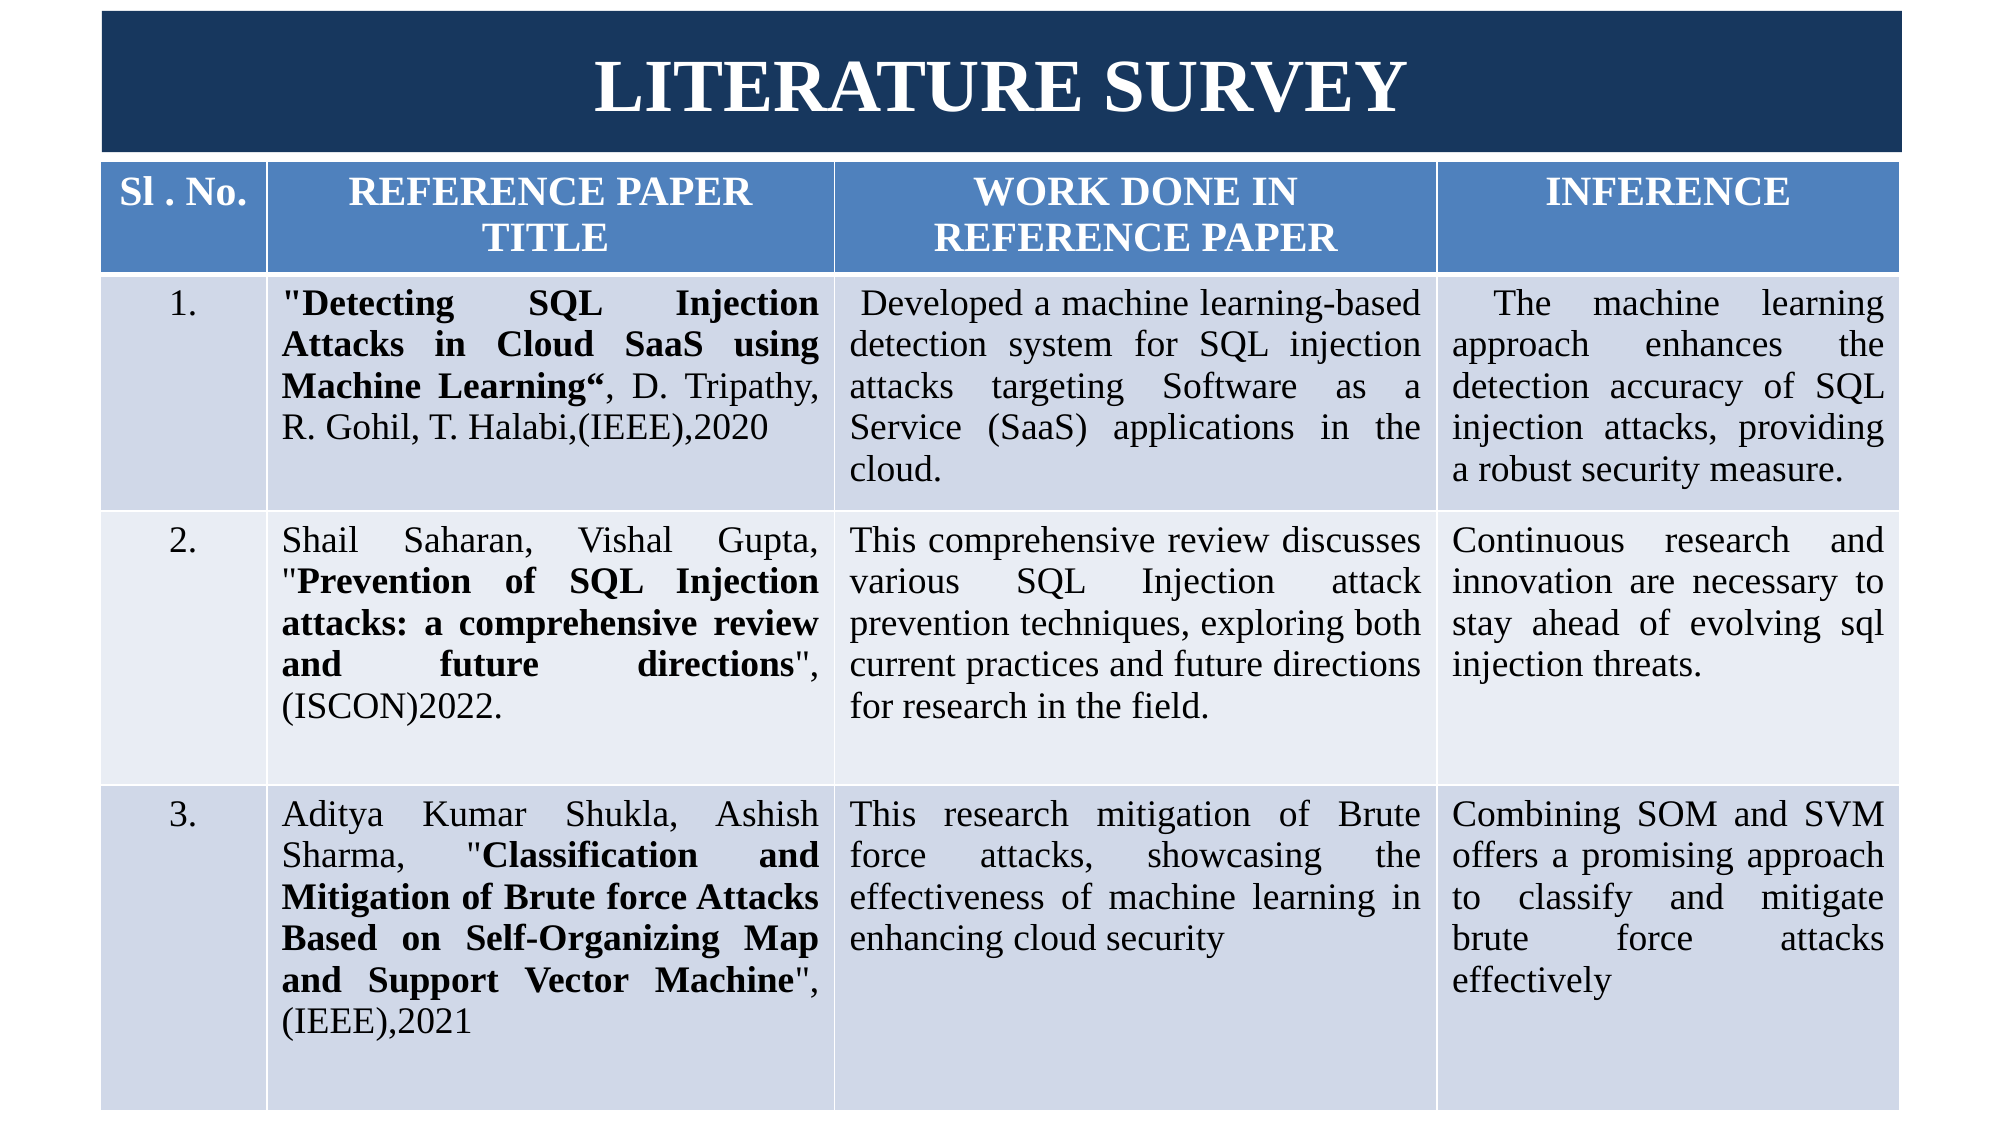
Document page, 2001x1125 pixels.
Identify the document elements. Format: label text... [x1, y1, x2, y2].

table_cell This comprehensive review discusses various SQL Injection attack prevention techniques, exploring both current practices and future directions for research in the field. [835, 512, 1436, 784]
title LITERATURE SURVEY [101, 10, 1902, 153]
table_header INFERENCE [1438, 162, 1899, 272]
table_header REFERENCE PAPER TITLE [268, 162, 834, 272]
table_cell Shail Saharan, Vishal Gupta, "Prevention of SQL Injection attacks: a comprehensive review and future directions", (ISCON)2022. [268, 512, 834, 784]
table_cell This research mitigation of Brute force attacks, showcasing the effectiveness of machine learning in enhancing cloud security [835, 786, 1436, 1110]
table_cell 1. [101, 277, 266, 510]
table_cell Continuous research and innovation are necessary to stay ahead of evolving sql injection threats. [1438, 512, 1899, 784]
table_cell 3. [101, 786, 266, 1110]
table_cell "Detecting SQL Injection Attacks in Cloud SaaS using Machine Learning“, D. Tripathy, R. Gohil, T. Halabi,(IEEE),2020 [268, 277, 834, 510]
table_cell The machine learning approach enhances the detection accuracy of SQL injection attacks, providing a robust security measure. [1438, 277, 1899, 510]
table_cell Combining SOM and SVM offers a promising approach to classify and mitigate brute force attacks effectively [1438, 786, 1899, 1110]
table_cell Developed a machine learning-based detection system for SQL injection attacks targeting Software as a Service (SaaS) applications in the cloud. [835, 277, 1436, 510]
table_header Sl . No. [101, 162, 266, 272]
table_header WORK DONE IN REFERENCE PAPER [835, 162, 1436, 272]
table_cell 2. [101, 512, 266, 784]
table_cell Aditya Kumar Shukla, Ashish Sharma, "Classification and Mitigation of Brute force Attacks Based on Self-Organizing Map and Support Vector Machine",(IEEE),2021 [268, 786, 834, 1110]
